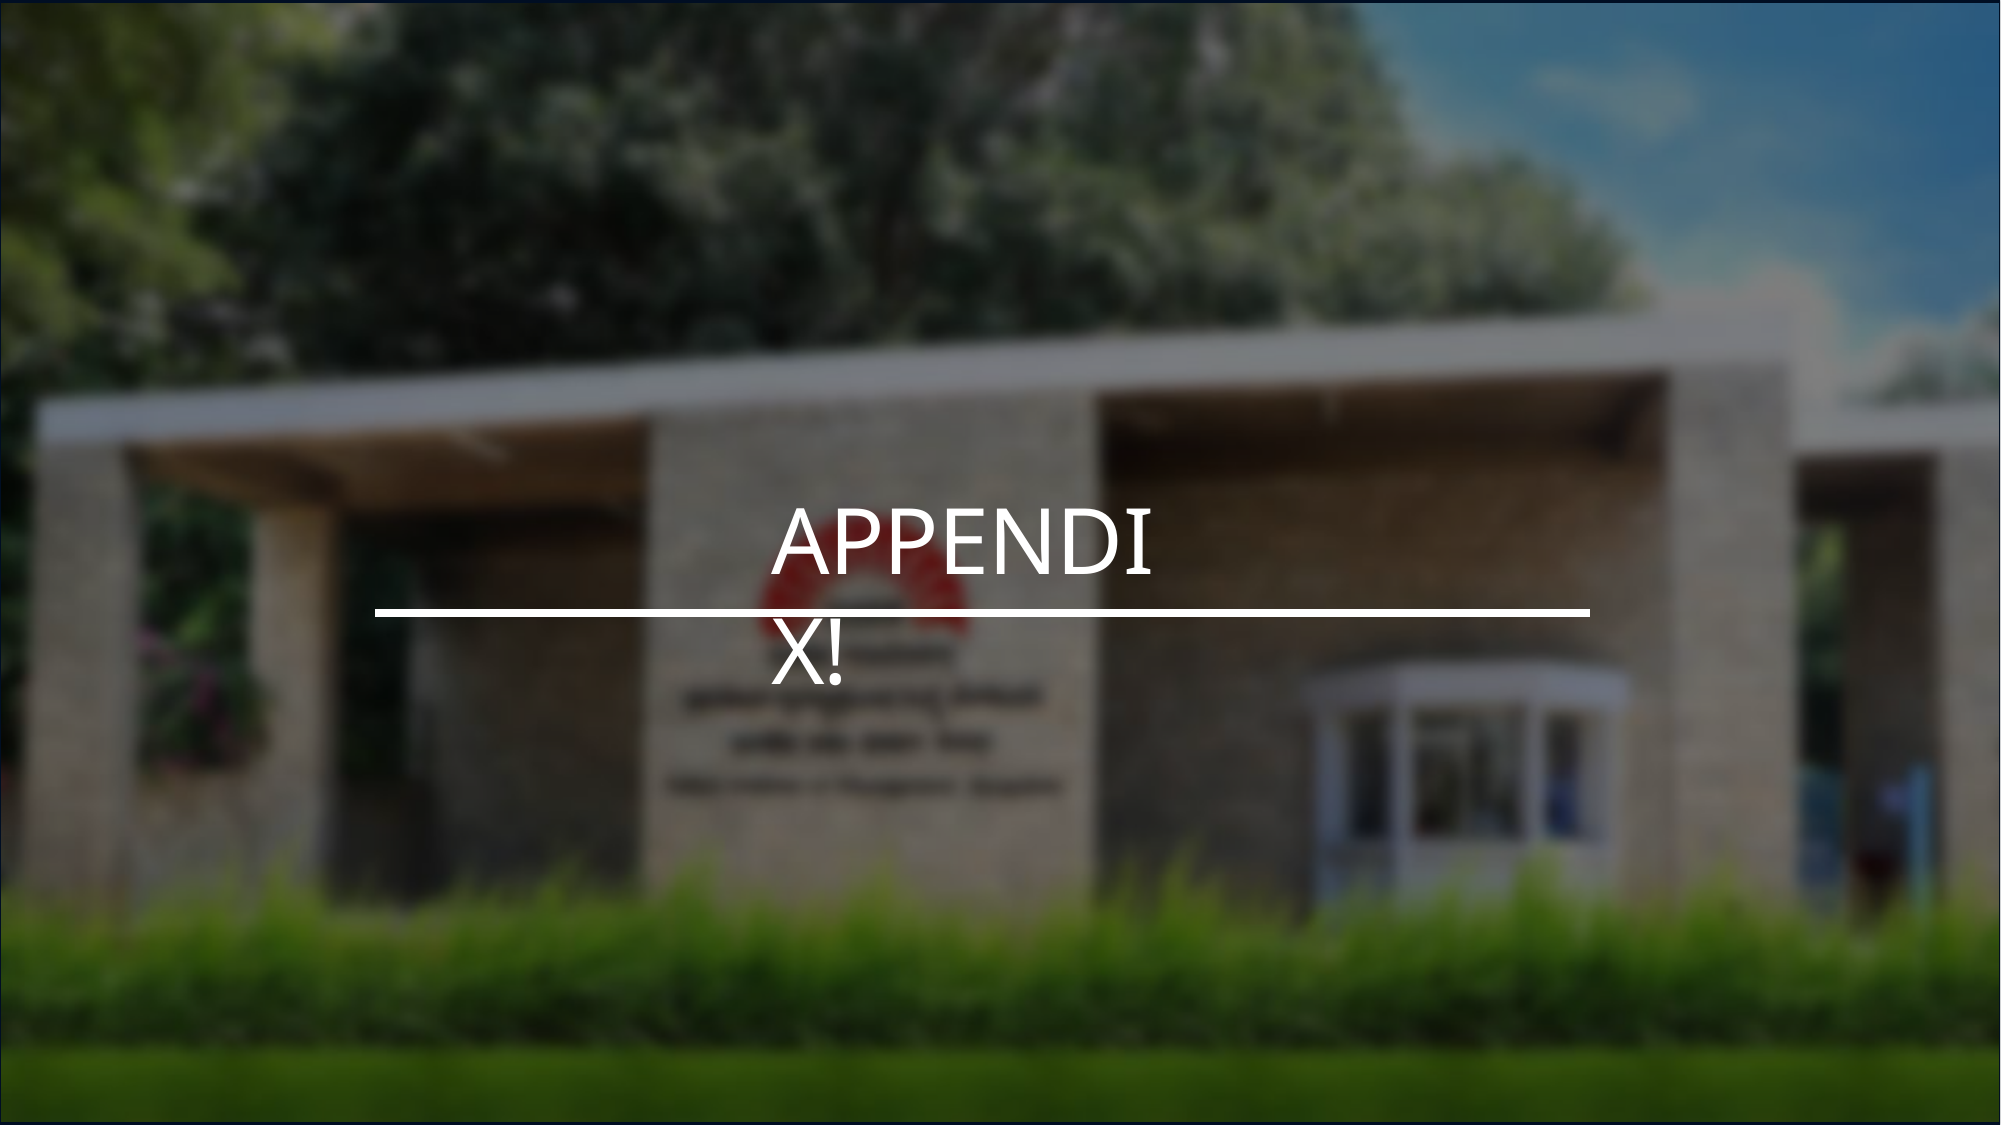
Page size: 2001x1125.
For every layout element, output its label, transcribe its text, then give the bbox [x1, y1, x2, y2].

title APPENDIX! [769, 480, 1168, 703]
picture [1, 3, 1999, 1122]
